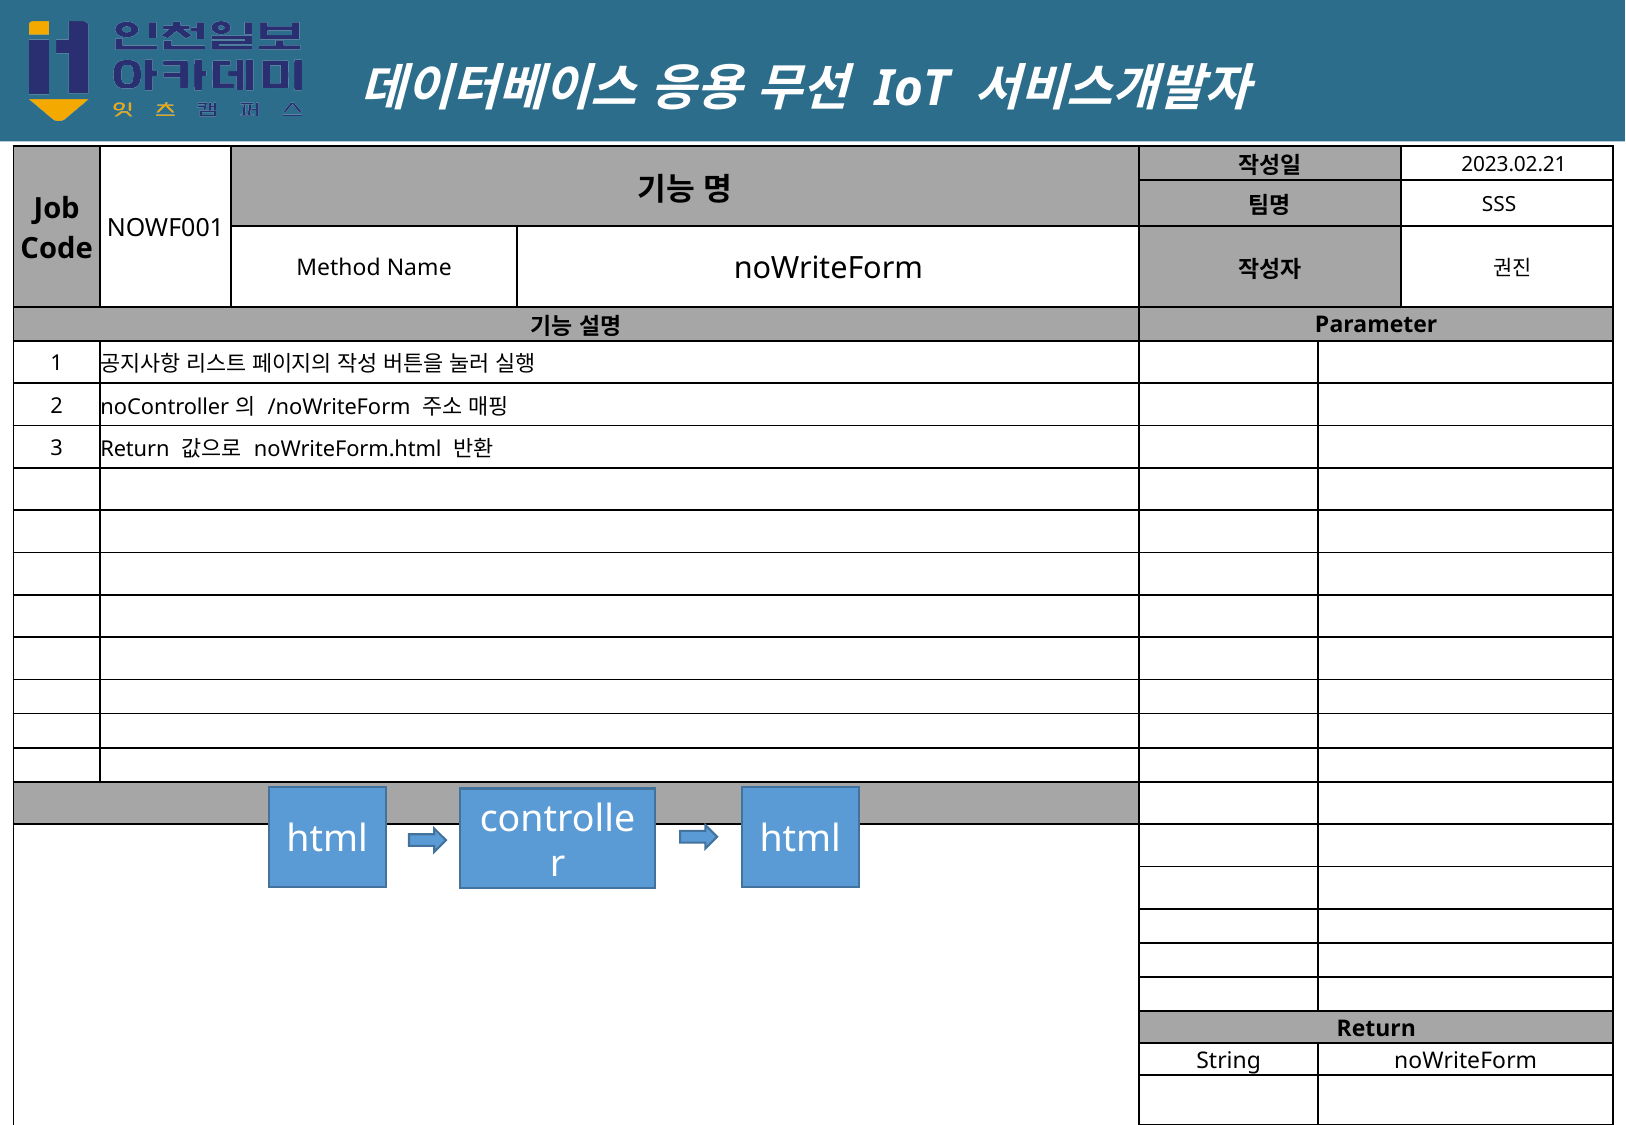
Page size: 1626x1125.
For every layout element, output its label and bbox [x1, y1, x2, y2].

table_cell [14, 749, 99, 781]
table_cell [1319, 867, 1612, 908]
table_cell [518, 227, 1138, 306]
table_header [1140, 147, 1400, 179]
table_cell [14, 596, 99, 636]
table_cell [1140, 783, 1317, 823]
table_cell [1140, 511, 1317, 552]
text_box [407, 825, 448, 855]
table_cell [101, 384, 1138, 425]
table_cell [1140, 638, 1317, 679]
table_cell [1140, 342, 1317, 382]
table_cell [14, 342, 99, 382]
table_cell [101, 342, 1138, 382]
table_cell [232, 227, 516, 306]
table_cell [1319, 596, 1612, 636]
table_cell [1140, 1076, 1317, 1124]
table_cell [1319, 749, 1612, 781]
table_cell [1319, 783, 1612, 823]
table_cell [14, 308, 1138, 340]
table_cell [1319, 680, 1612, 713]
table_cell [14, 553, 99, 594]
table_cell [1319, 714, 1612, 747]
table_cell [1140, 469, 1317, 509]
table_cell [1319, 511, 1612, 552]
table_cell [101, 680, 1138, 713]
table_cell [1319, 342, 1612, 382]
table_cell [1319, 1044, 1612, 1074]
text_box [679, 822, 719, 851]
table_cell [101, 426, 1138, 467]
table_cell [14, 384, 99, 425]
table_cell [14, 714, 99, 747]
text_box [268, 786, 387, 888]
table_cell [1140, 181, 1400, 225]
table_cell [1140, 596, 1317, 636]
table_cell [1140, 384, 1317, 425]
table_cell [1319, 426, 1612, 467]
table_cell [14, 783, 1138, 823]
table_cell [1140, 749, 1317, 781]
table_cell [1140, 867, 1317, 908]
table_cell [1140, 227, 1400, 306]
table_cell [1319, 944, 1612, 976]
table_cell [14, 638, 99, 679]
table_cell [101, 511, 1138, 552]
table_cell [1402, 227, 1612, 306]
table_cell [1140, 308, 1612, 340]
table_cell [101, 638, 1138, 679]
table_cell [101, 714, 1138, 747]
table_cell [1140, 553, 1317, 594]
table_cell [1319, 910, 1612, 942]
table_cell [101, 553, 1138, 594]
table_cell [1319, 384, 1612, 425]
table_cell [1140, 714, 1317, 747]
table_cell [1140, 1044, 1317, 1074]
table_cell [1140, 825, 1317, 866]
table_cell [1319, 553, 1612, 594]
table_cell [1140, 978, 1317, 1010]
table_cell [14, 469, 99, 509]
table_header [101, 147, 230, 306]
table_cell [1319, 978, 1612, 1010]
table_cell [1140, 1012, 1612, 1042]
text_box [0, 0, 1625, 142]
table_cell [14, 680, 99, 713]
table_cell [1319, 825, 1612, 866]
table_cell [14, 511, 99, 552]
table_cell [1140, 426, 1317, 467]
table_cell [101, 469, 1138, 509]
table_cell [1319, 469, 1612, 509]
table_header [14, 147, 99, 306]
table_cell [101, 749, 1138, 781]
table_cell [1319, 1076, 1612, 1124]
table_header [232, 147, 1138, 225]
table_cell [1402, 181, 1612, 225]
table_cell [1140, 680, 1317, 713]
table_cell [101, 596, 1138, 636]
table_cell [14, 825, 1138, 1125]
table_cell [14, 426, 99, 467]
table_cell [1140, 910, 1317, 942]
table_header [1402, 147, 1612, 179]
text_box [741, 786, 860, 888]
text_box [459, 787, 656, 889]
table_cell [1140, 944, 1317, 976]
table_cell [1319, 638, 1612, 679]
